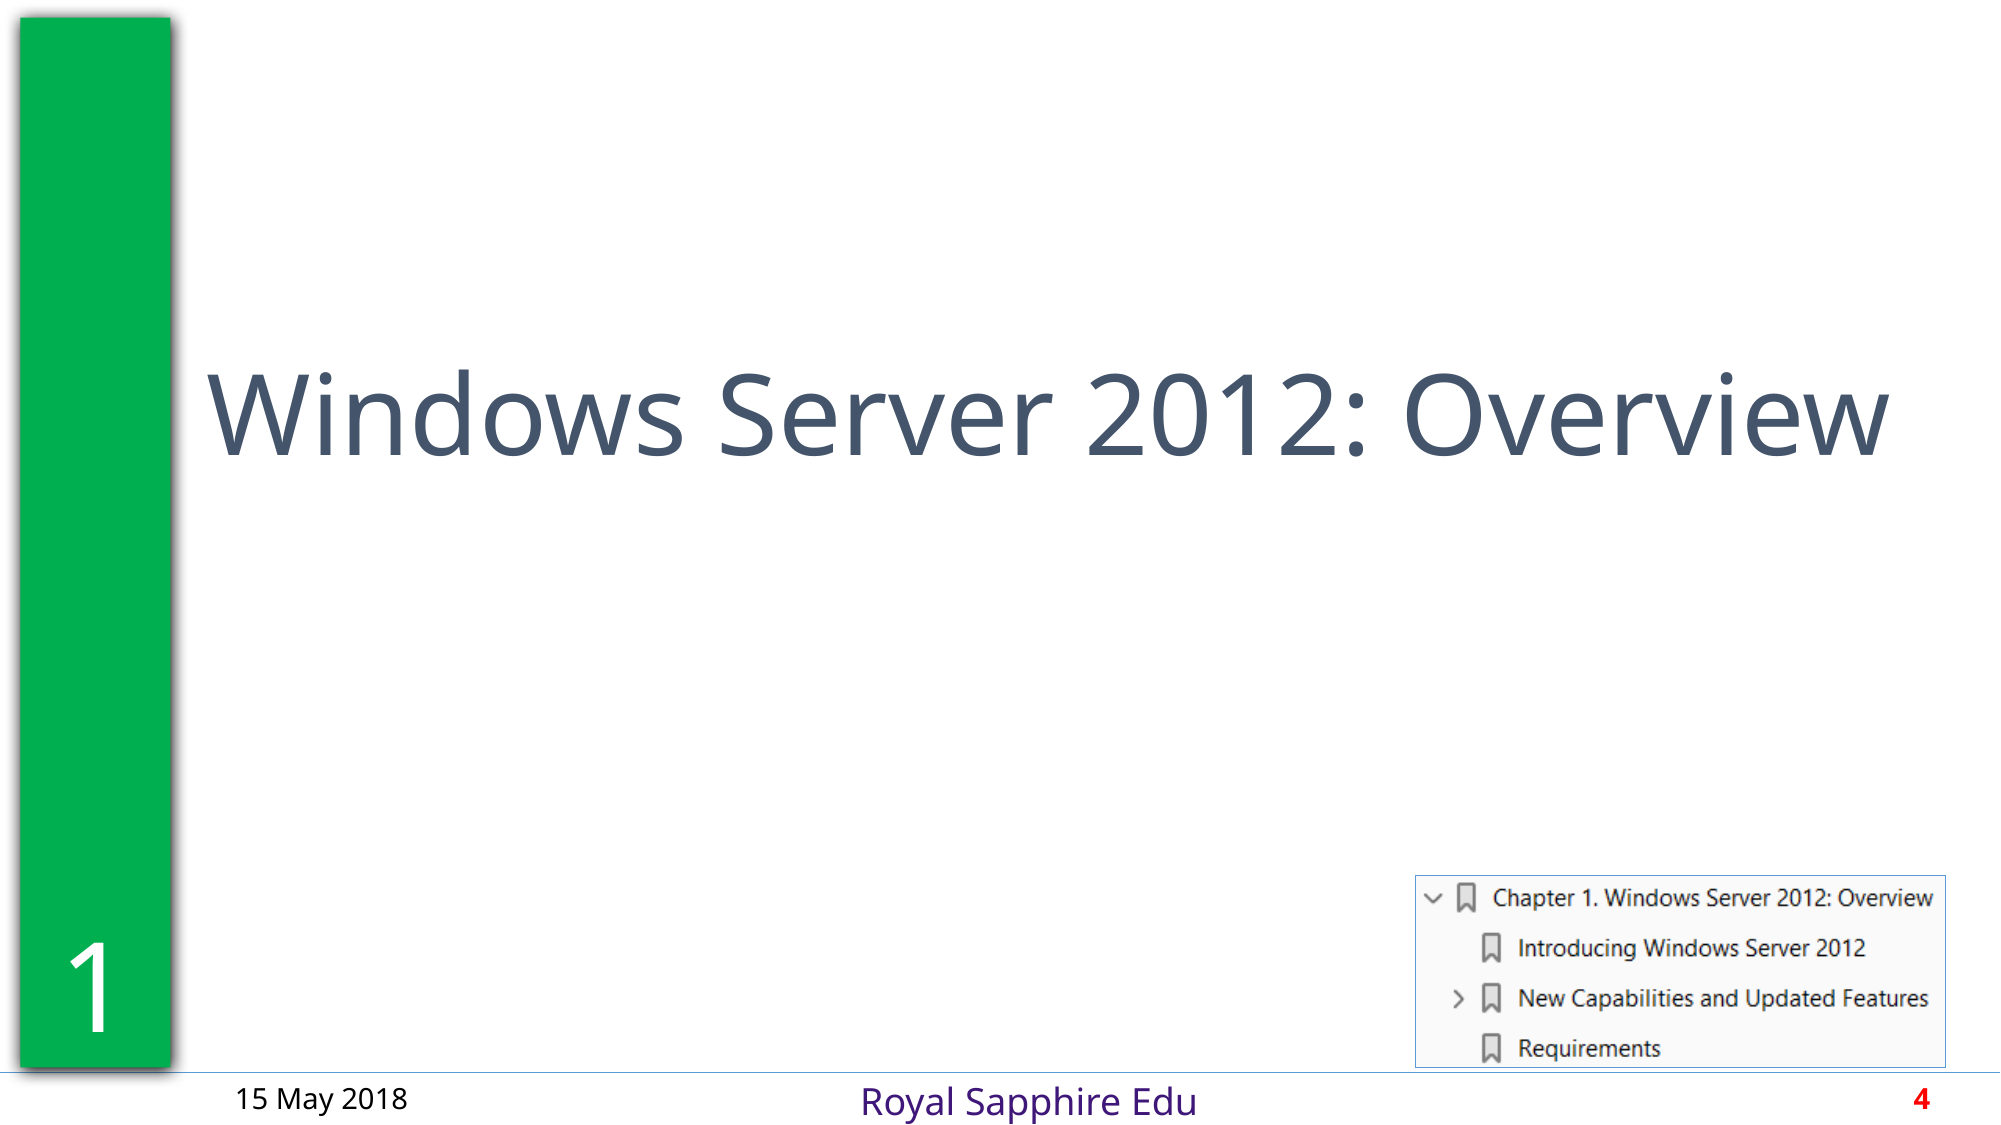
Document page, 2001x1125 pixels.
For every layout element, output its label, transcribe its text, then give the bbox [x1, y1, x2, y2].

slide_number 4 [1495, 1072, 1946, 1115]
picture [1415, 875, 1946, 1068]
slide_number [220, 1072, 671, 1115]
list Windows Server 2012: Overview [192, 340, 1946, 488]
list 1 [20, 17, 171, 1068]
